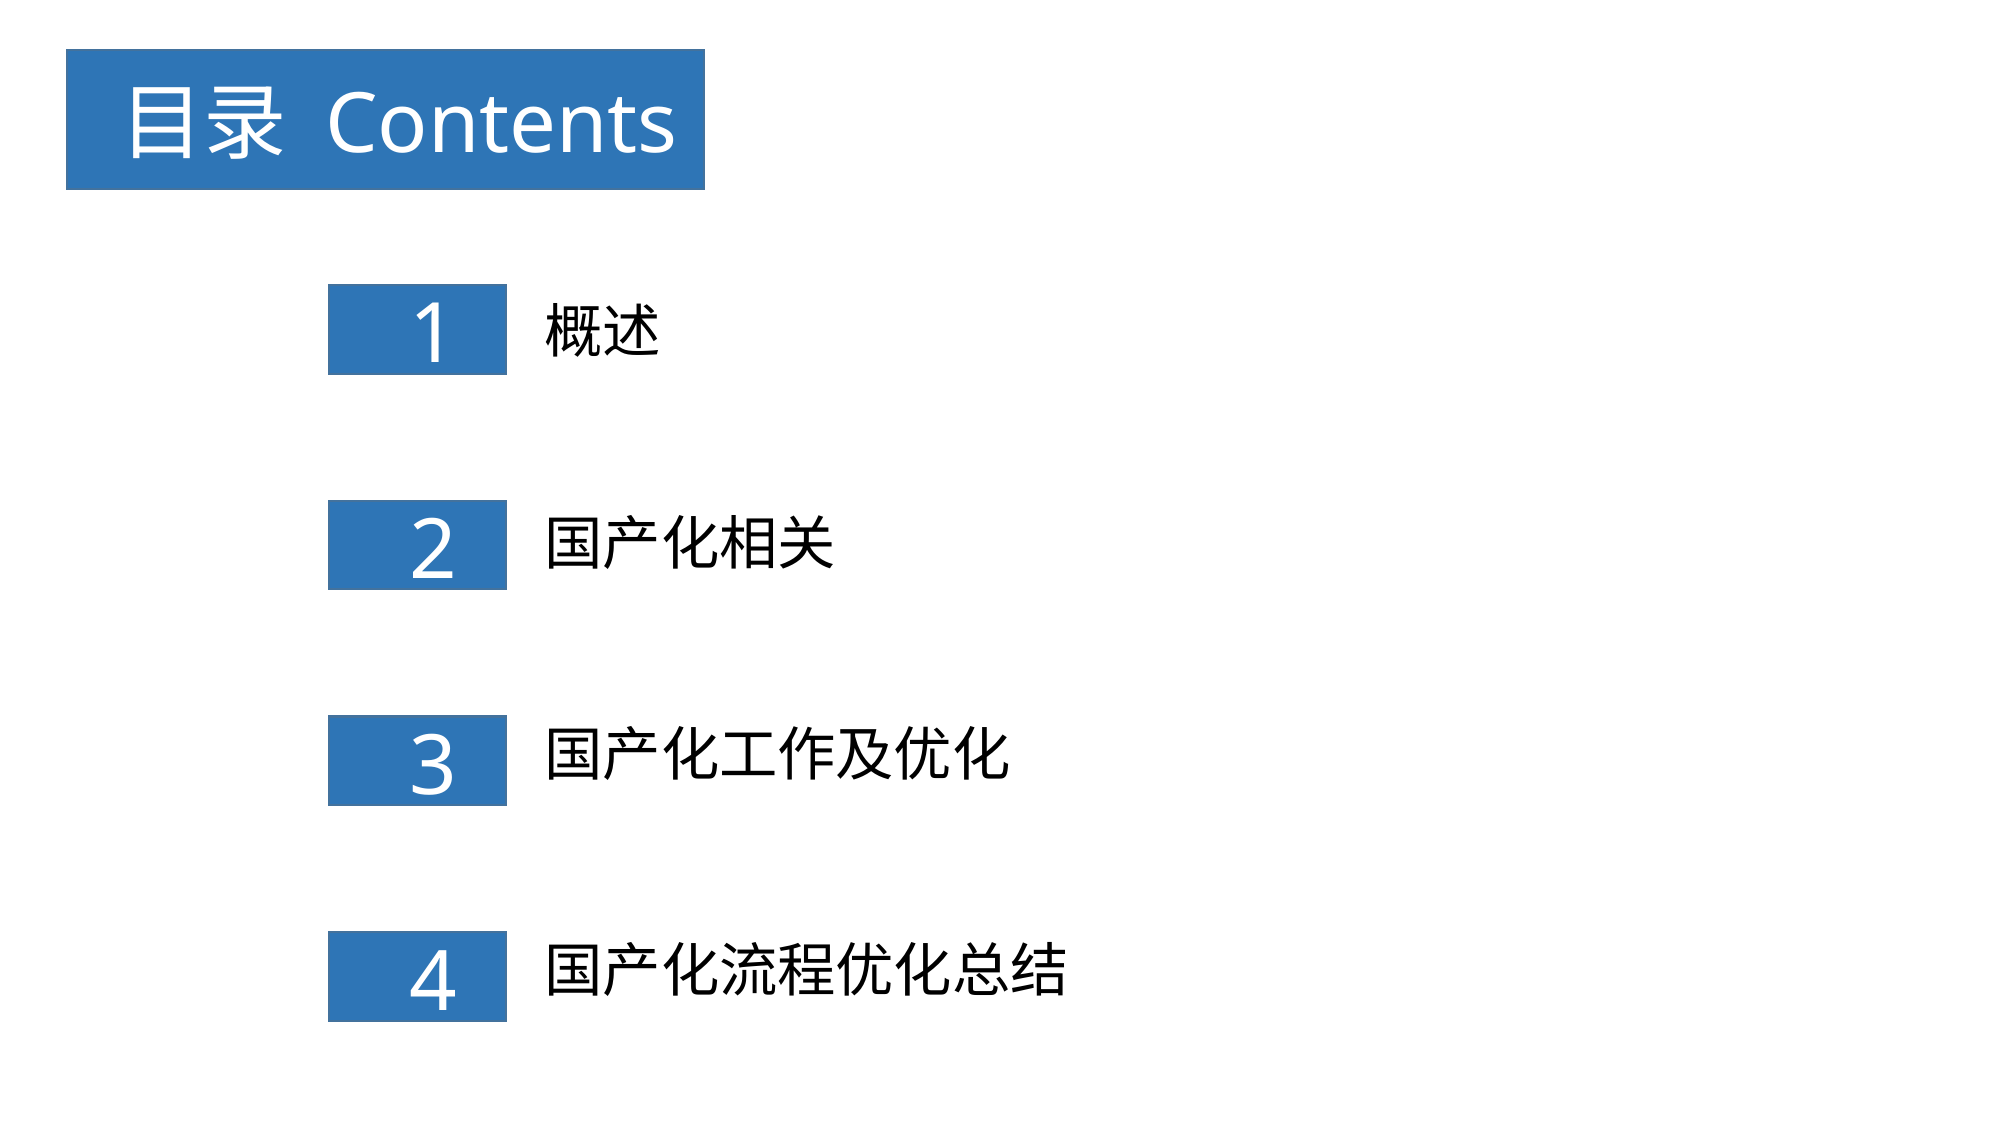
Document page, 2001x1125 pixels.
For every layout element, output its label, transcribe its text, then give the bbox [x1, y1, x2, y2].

text_box 国产化相关 [529, 493, 1554, 590]
text_box 2 [328, 500, 507, 590]
text_box 4 [328, 931, 507, 1022]
text_box 概述 [529, 275, 1554, 384]
text_box 国产化工作及优化 [529, 699, 1554, 806]
text_box 1 [328, 284, 507, 375]
text_box 3 [328, 715, 507, 806]
text_box 目录 Contents [66, 49, 705, 190]
text_box 国产化流程优化总结 [529, 915, 1554, 1022]
